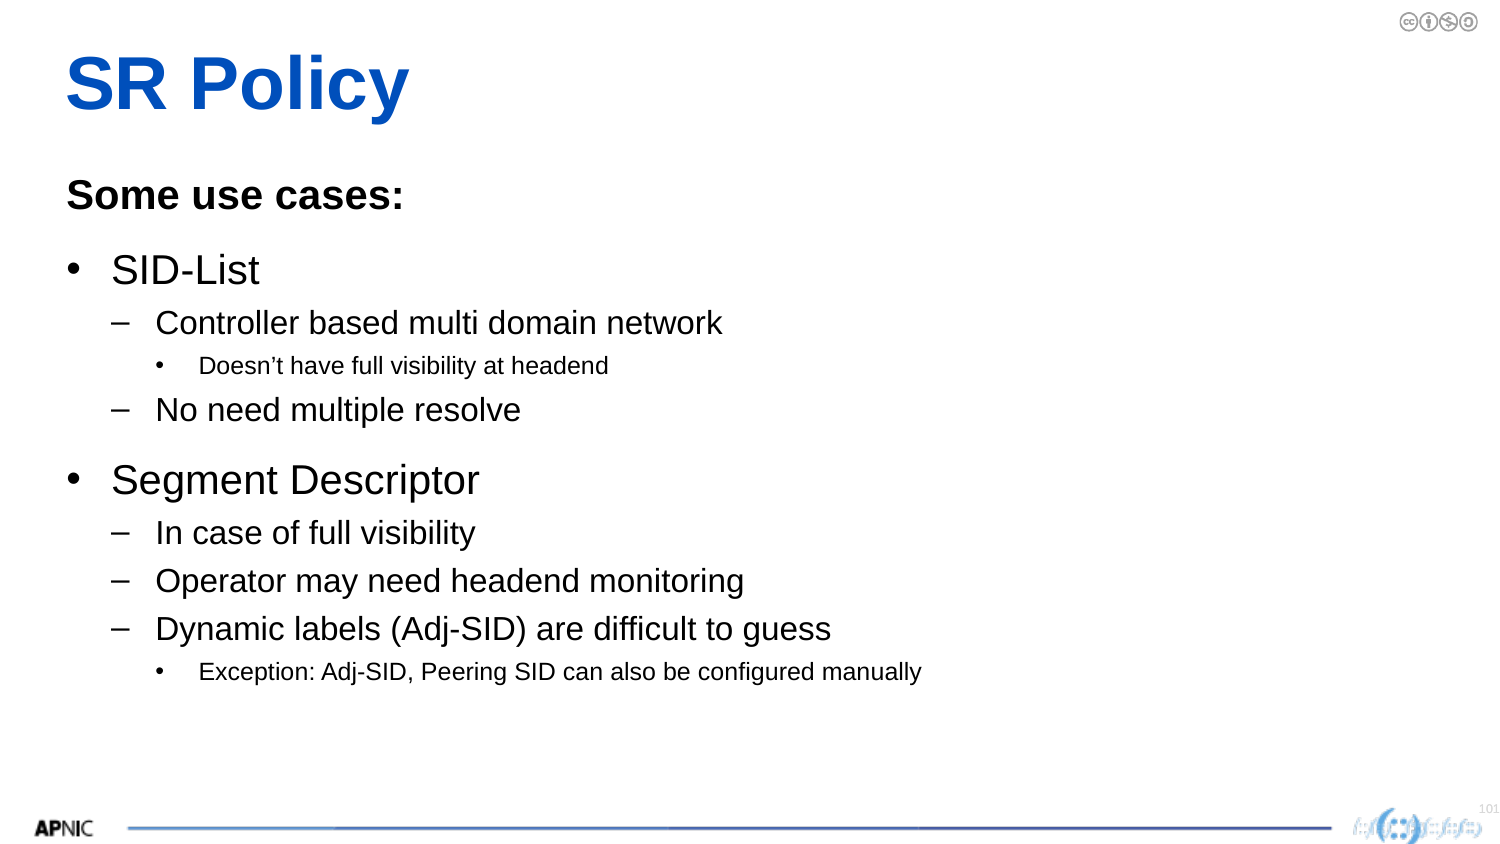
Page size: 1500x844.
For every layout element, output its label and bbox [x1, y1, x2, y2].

list [66, 167, 1437, 788]
picture [1436, 12, 1478, 32]
title [64, 9, 1436, 151]
